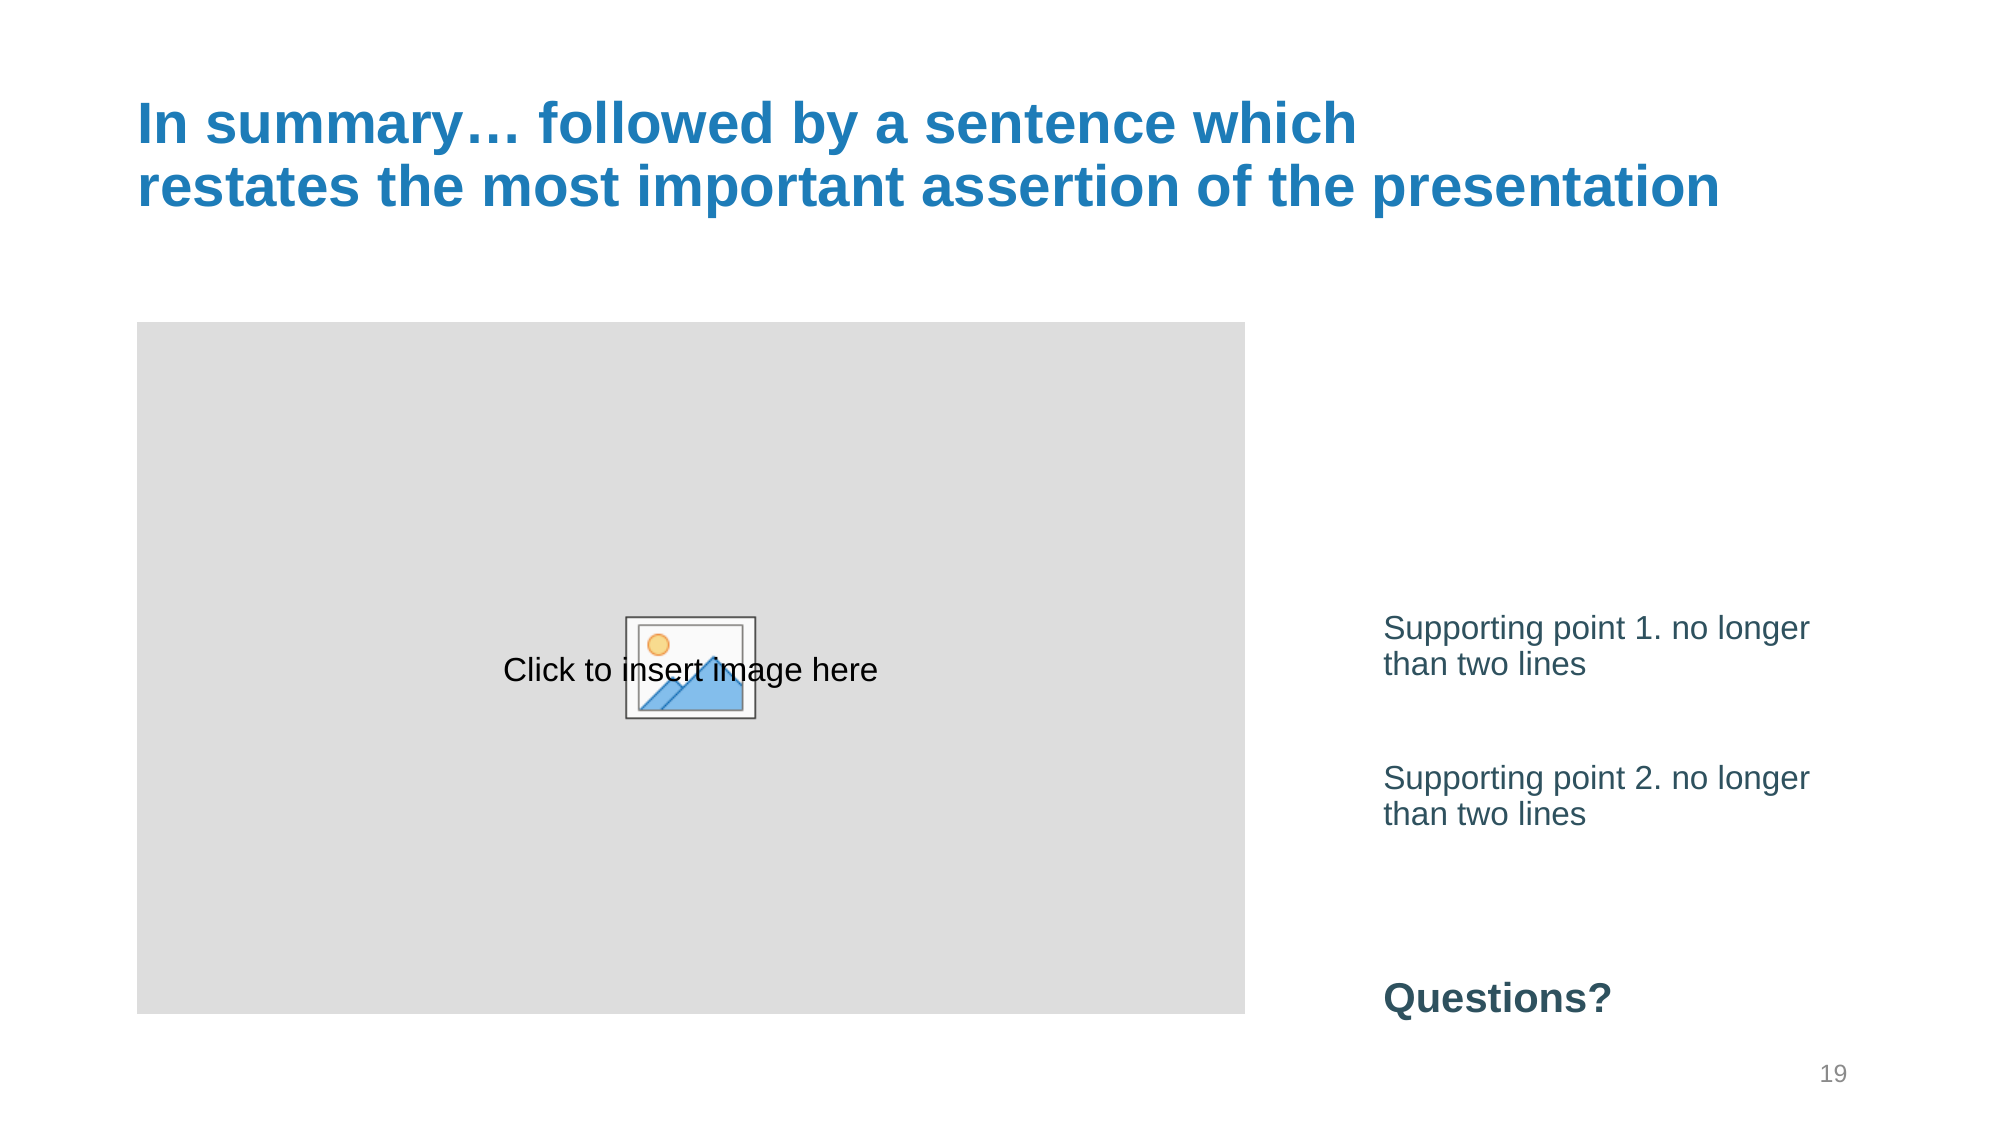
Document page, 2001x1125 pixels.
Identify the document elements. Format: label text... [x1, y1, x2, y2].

list Questions? [1383, 933, 1863, 1022]
picture [136, 322, 1246, 1015]
list Supporting point 1. no longer than two lines Supporting point 2. no longer than two lines [1383, 611, 1863, 913]
slide_number 19 [1412, 1042, 1863, 1103]
title In summary… followed by a sentence which restates the most important assertion of the presentation [137, 93, 1863, 243]
